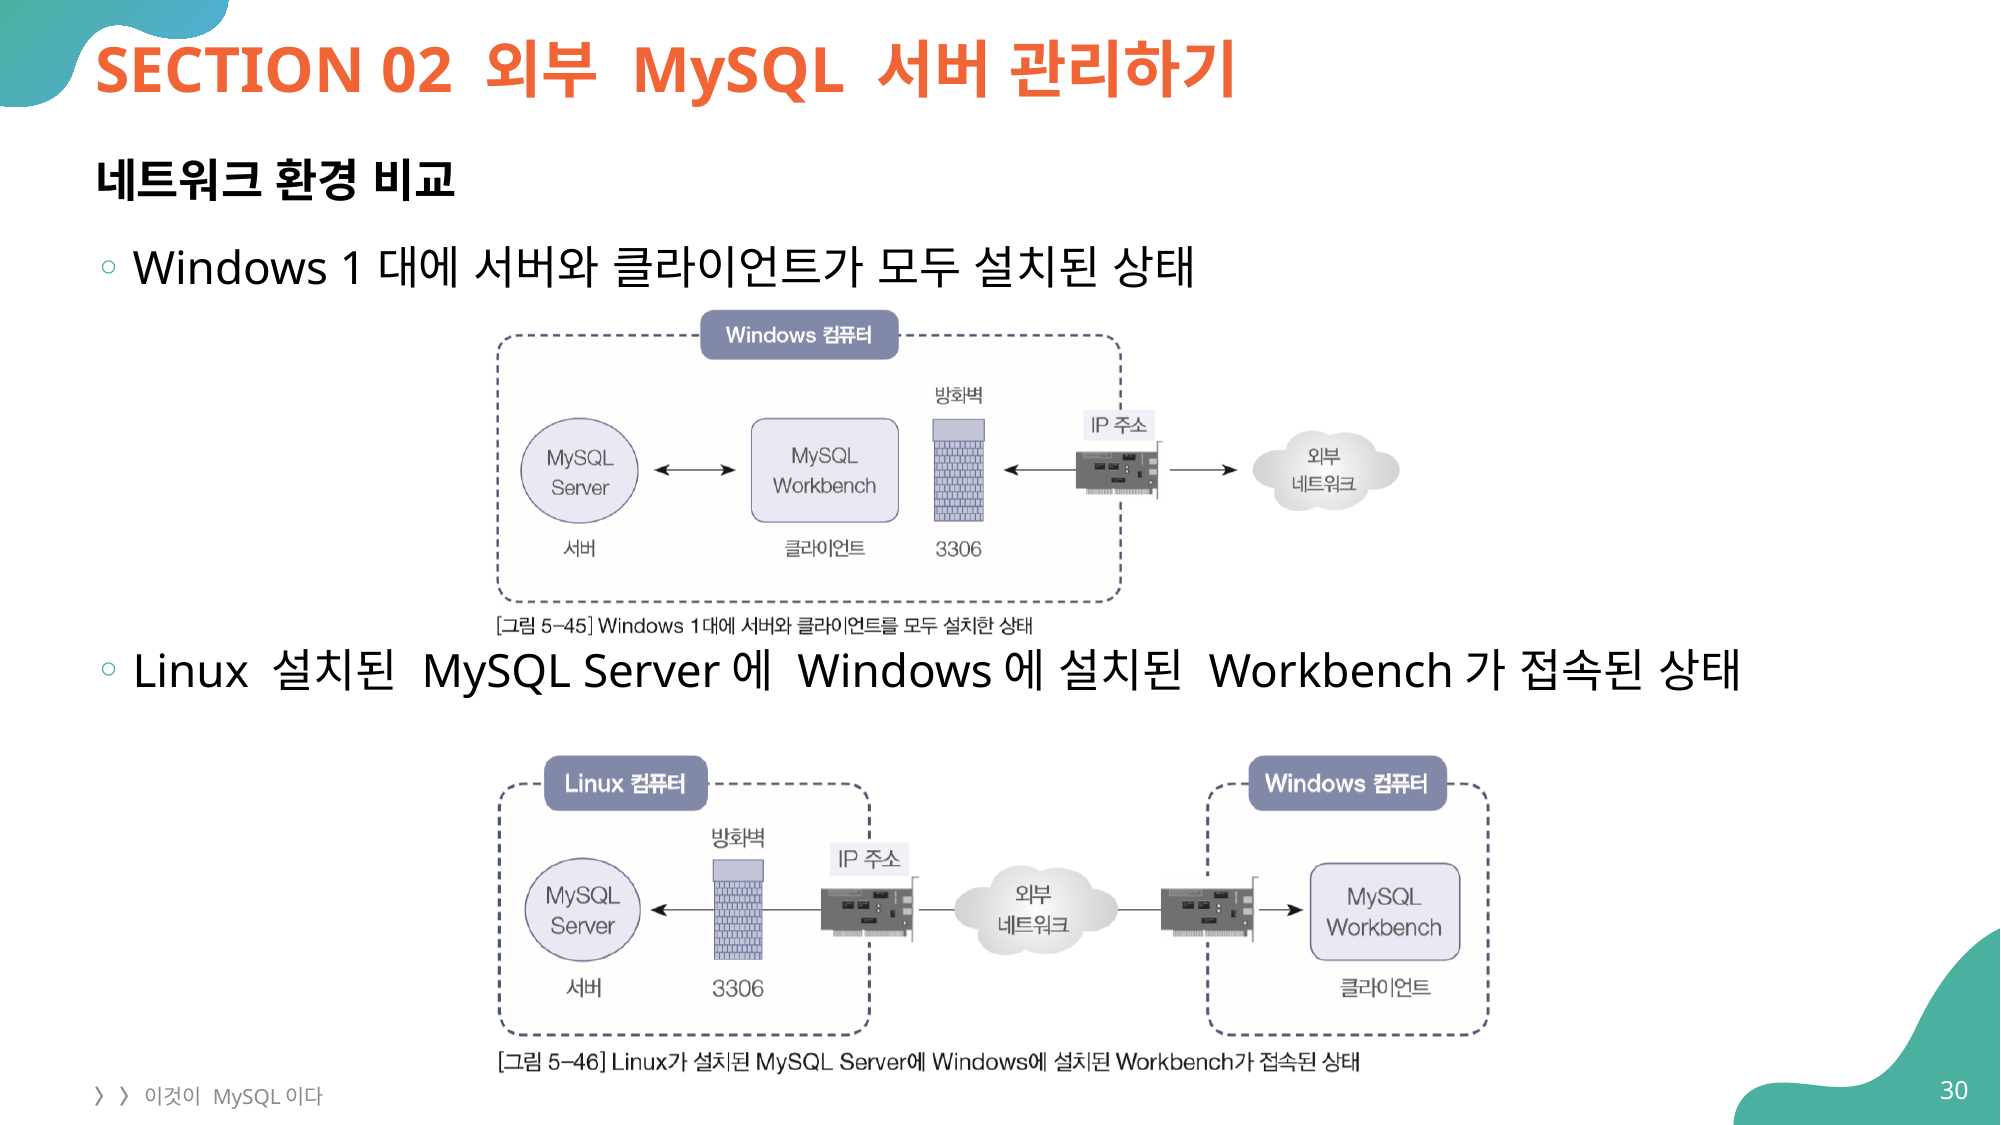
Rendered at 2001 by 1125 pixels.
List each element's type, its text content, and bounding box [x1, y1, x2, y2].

list 네트워크 환경 비교 Windows 1대에 서버와 클라이언트가 모두 설치된 상태 Linux 설치된 MySQL Server에 Windows에 설치된 Workbench가 접속된 상태 [79, 133, 1931, 1062]
footer 〉 〉 이것이 MySQL이다 [79, 1078, 755, 1114]
slide_number 30 [1917, 1061, 1984, 1122]
picture [491, 750, 1492, 1075]
picture [491, 303, 1400, 640]
title SECTION 02 외부 MySQL 서버 관리하기 [79, 17, 1931, 128]
